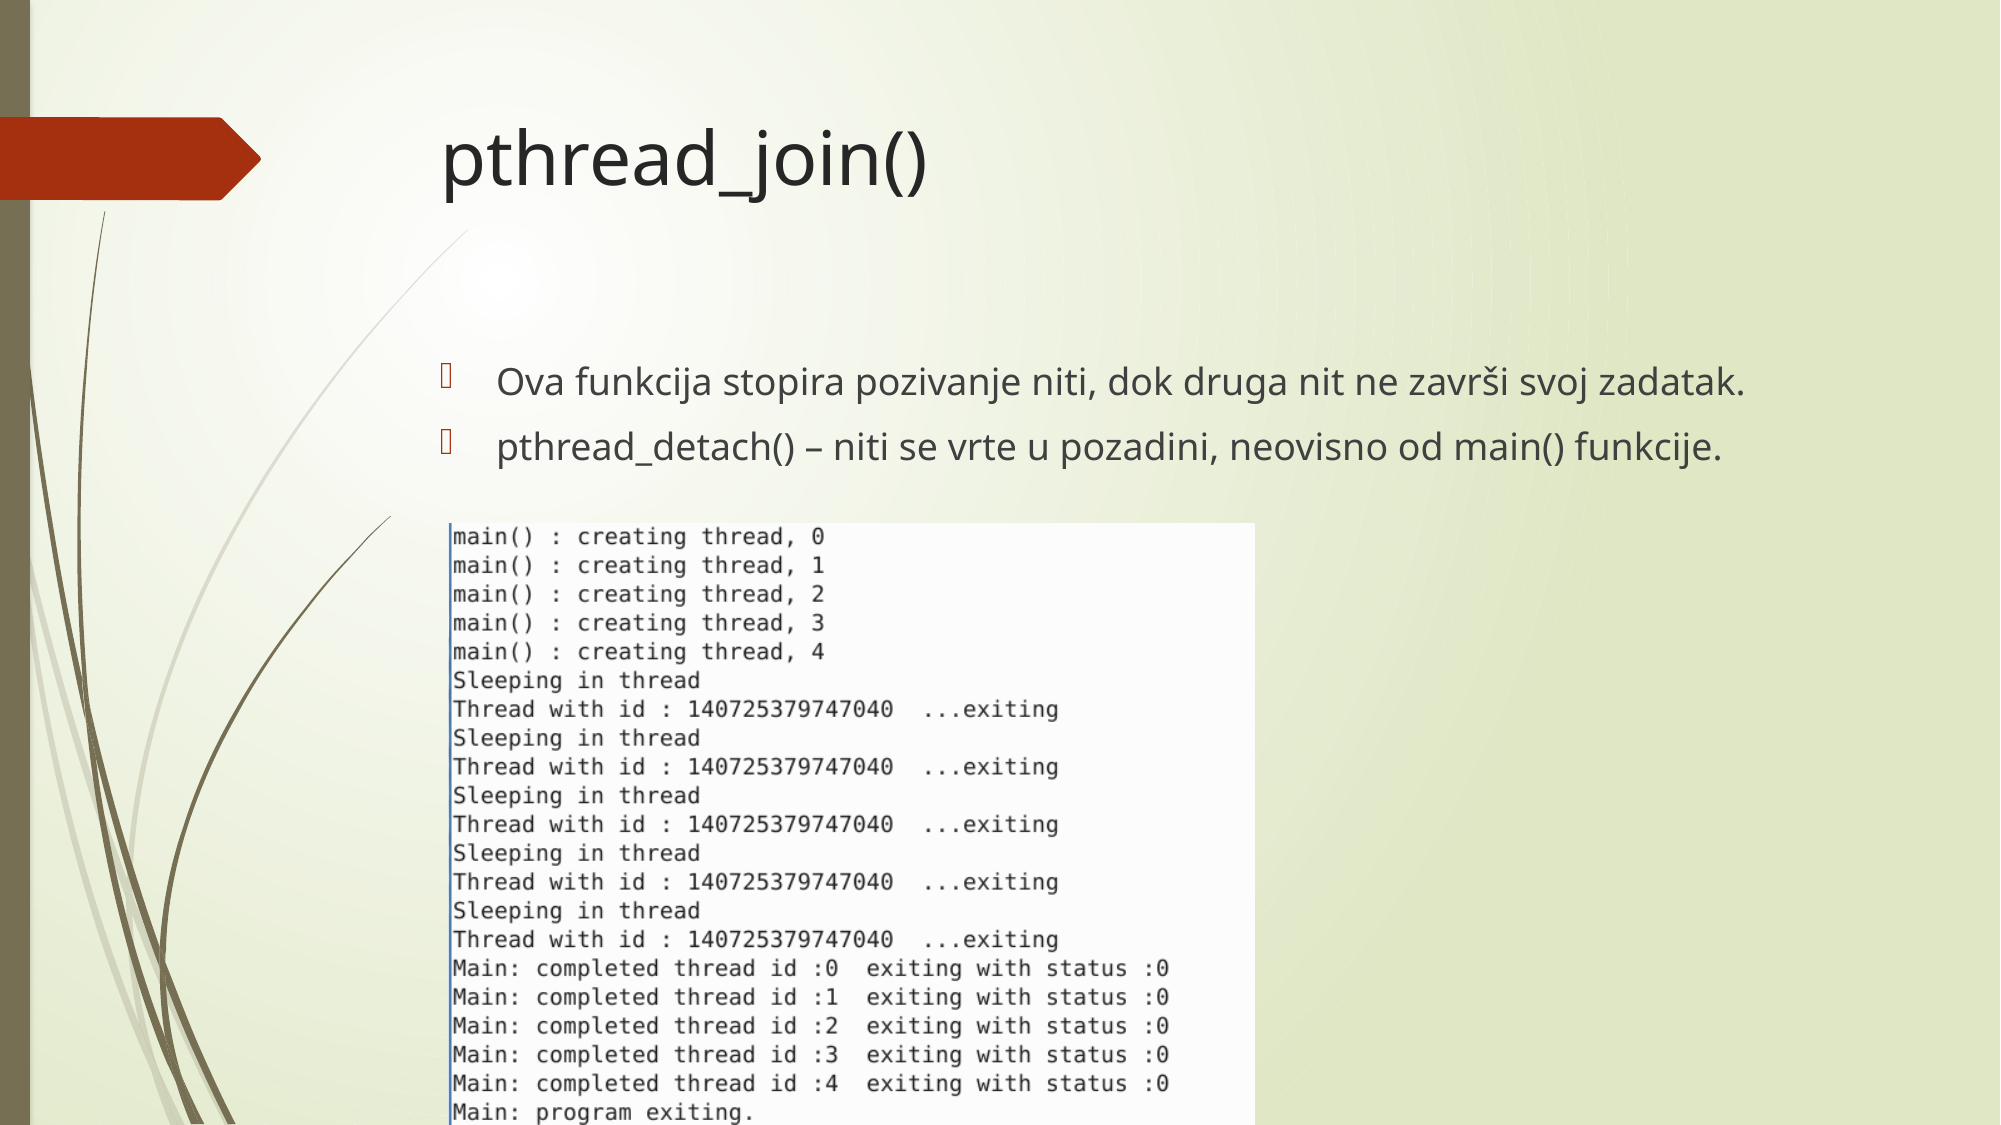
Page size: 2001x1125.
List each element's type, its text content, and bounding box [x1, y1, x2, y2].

picture [448, 523, 1255, 1125]
title pthread_join() [425, 102, 1888, 313]
list Ova funkcija stopira pozivanje niti, dok druga nit ne završi svoj zadatak. pthread_detach() – niti se vrte u pozadini, neovisno od main() funkcije. [424, 350, 1888, 970]
